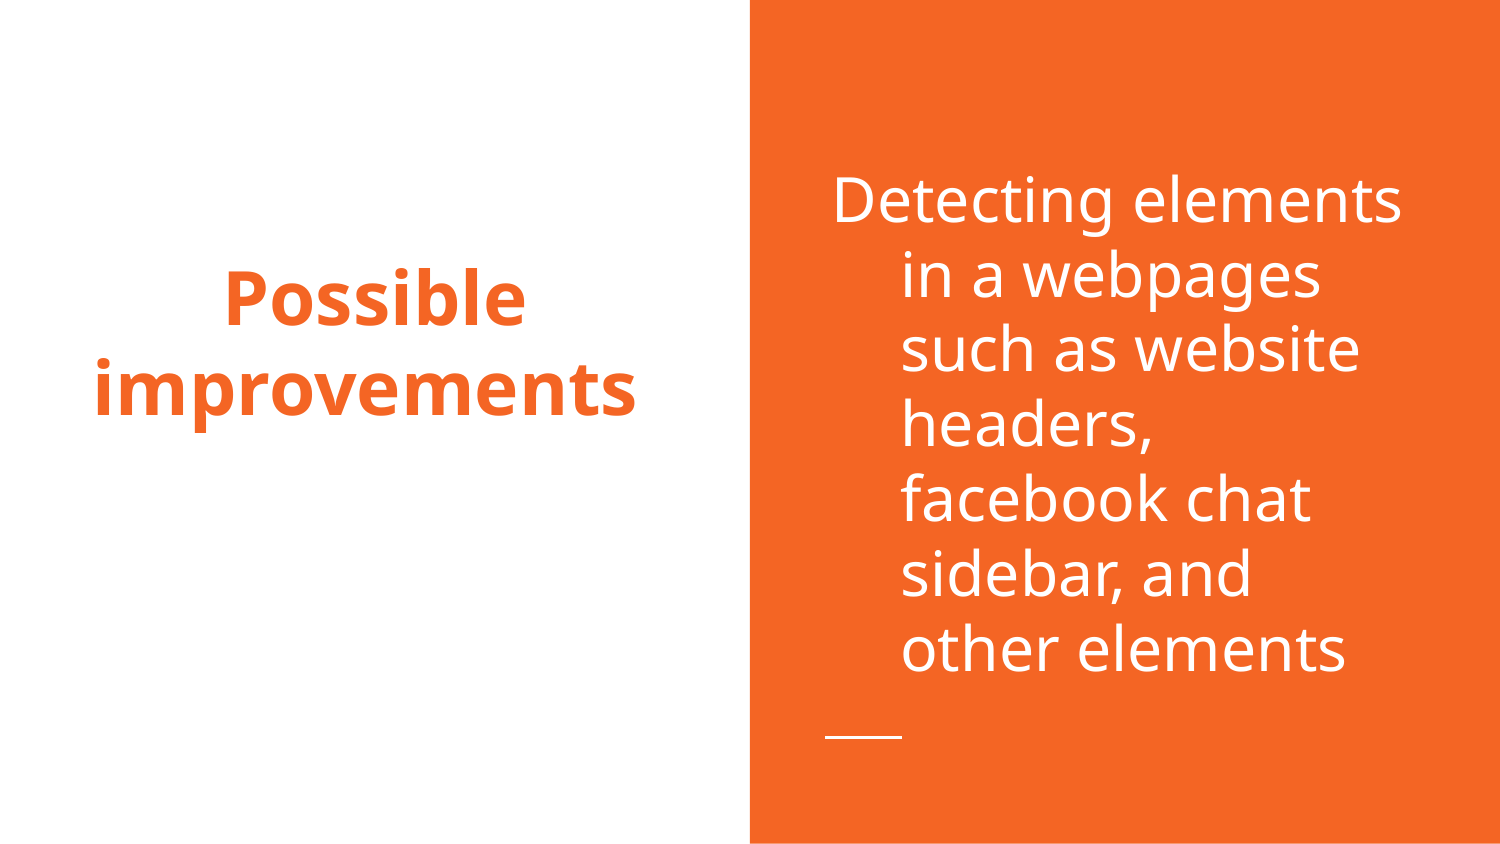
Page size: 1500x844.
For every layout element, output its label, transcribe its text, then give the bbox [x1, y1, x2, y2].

title Possible improvements [43, 229, 708, 446]
list Detecting elements in a webpages such as website headers, facebook chat sidebar, and other elements [810, 118, 1440, 725]
